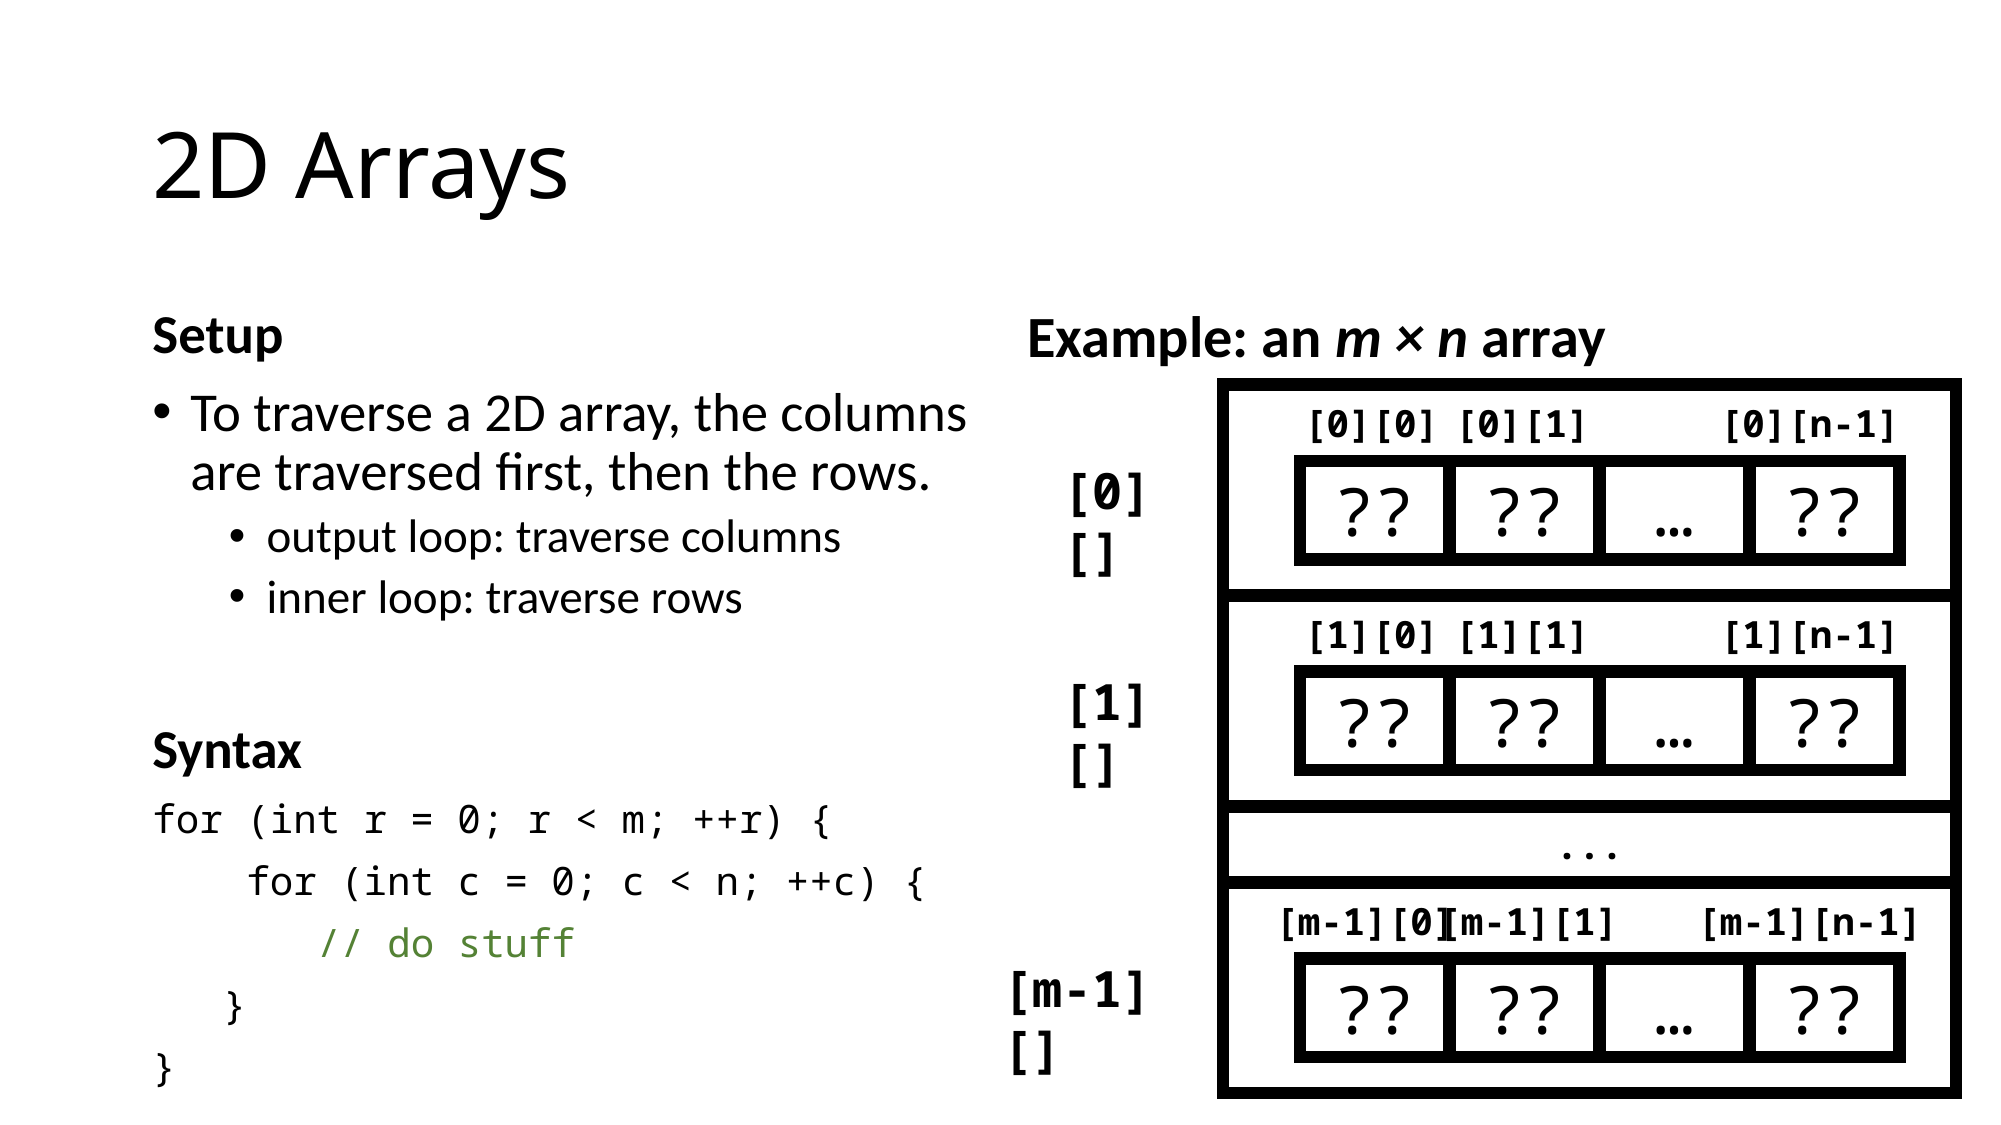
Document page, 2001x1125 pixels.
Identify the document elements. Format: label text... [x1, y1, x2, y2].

text_box [0][n-1] [1705, 393, 1915, 453]
text_box ... [1222, 805, 1957, 883]
text_box [1222, 595, 1957, 805]
text_box [m-1][0] [1260, 890, 1423, 951]
text_box [1222, 883, 1957, 1094]
text_box [m-1][] [987, 949, 1219, 1085]
text_box ?? [1748, 957, 1900, 1058]
text_box [0][] [1047, 452, 1219, 588]
text_box [1][] [1047, 663, 1219, 798]
text_box ?? [1299, 957, 1449, 1058]
text_box ?? [1299, 460, 1449, 560]
text_box … [1601, 957, 1748, 1058]
list Example: an m × n array [1012, 299, 1863, 1014]
text_box ?? [1449, 460, 1601, 560]
text_box ?? [1449, 957, 1601, 1058]
text_box [1][0] [1289, 603, 1439, 664]
text_box … [1601, 460, 1748, 560]
text_box ?? [1748, 671, 1900, 771]
title 2D Arrays [137, 59, 988, 278]
text_box [m-1][n-1] [1682, 890, 1938, 951]
text_box … [1601, 671, 1748, 771]
text_box ?? [1299, 671, 1449, 771]
text_box ?? [1449, 671, 1601, 771]
text_box [0][0] [1289, 393, 1439, 453]
text_box [m-1][1] [1423, 890, 1634, 951]
text_box ?? [1748, 460, 1900, 560]
list Setup To traverse a 2D array, the columns are traversed first, then the rows. output loop: traverse columns inner loop: traverse rows Syntax for (int r = 0; r < m; ++r) { for (int c = 0; c < n; ++c) { // do stuff } } [137, 298, 988, 1124]
text_box [1222, 384, 1957, 595]
text_box [1][1] [1439, 603, 1605, 664]
text_box [0][1] [1439, 393, 1605, 453]
text_box [1][n-1] [1705, 603, 1915, 664]
